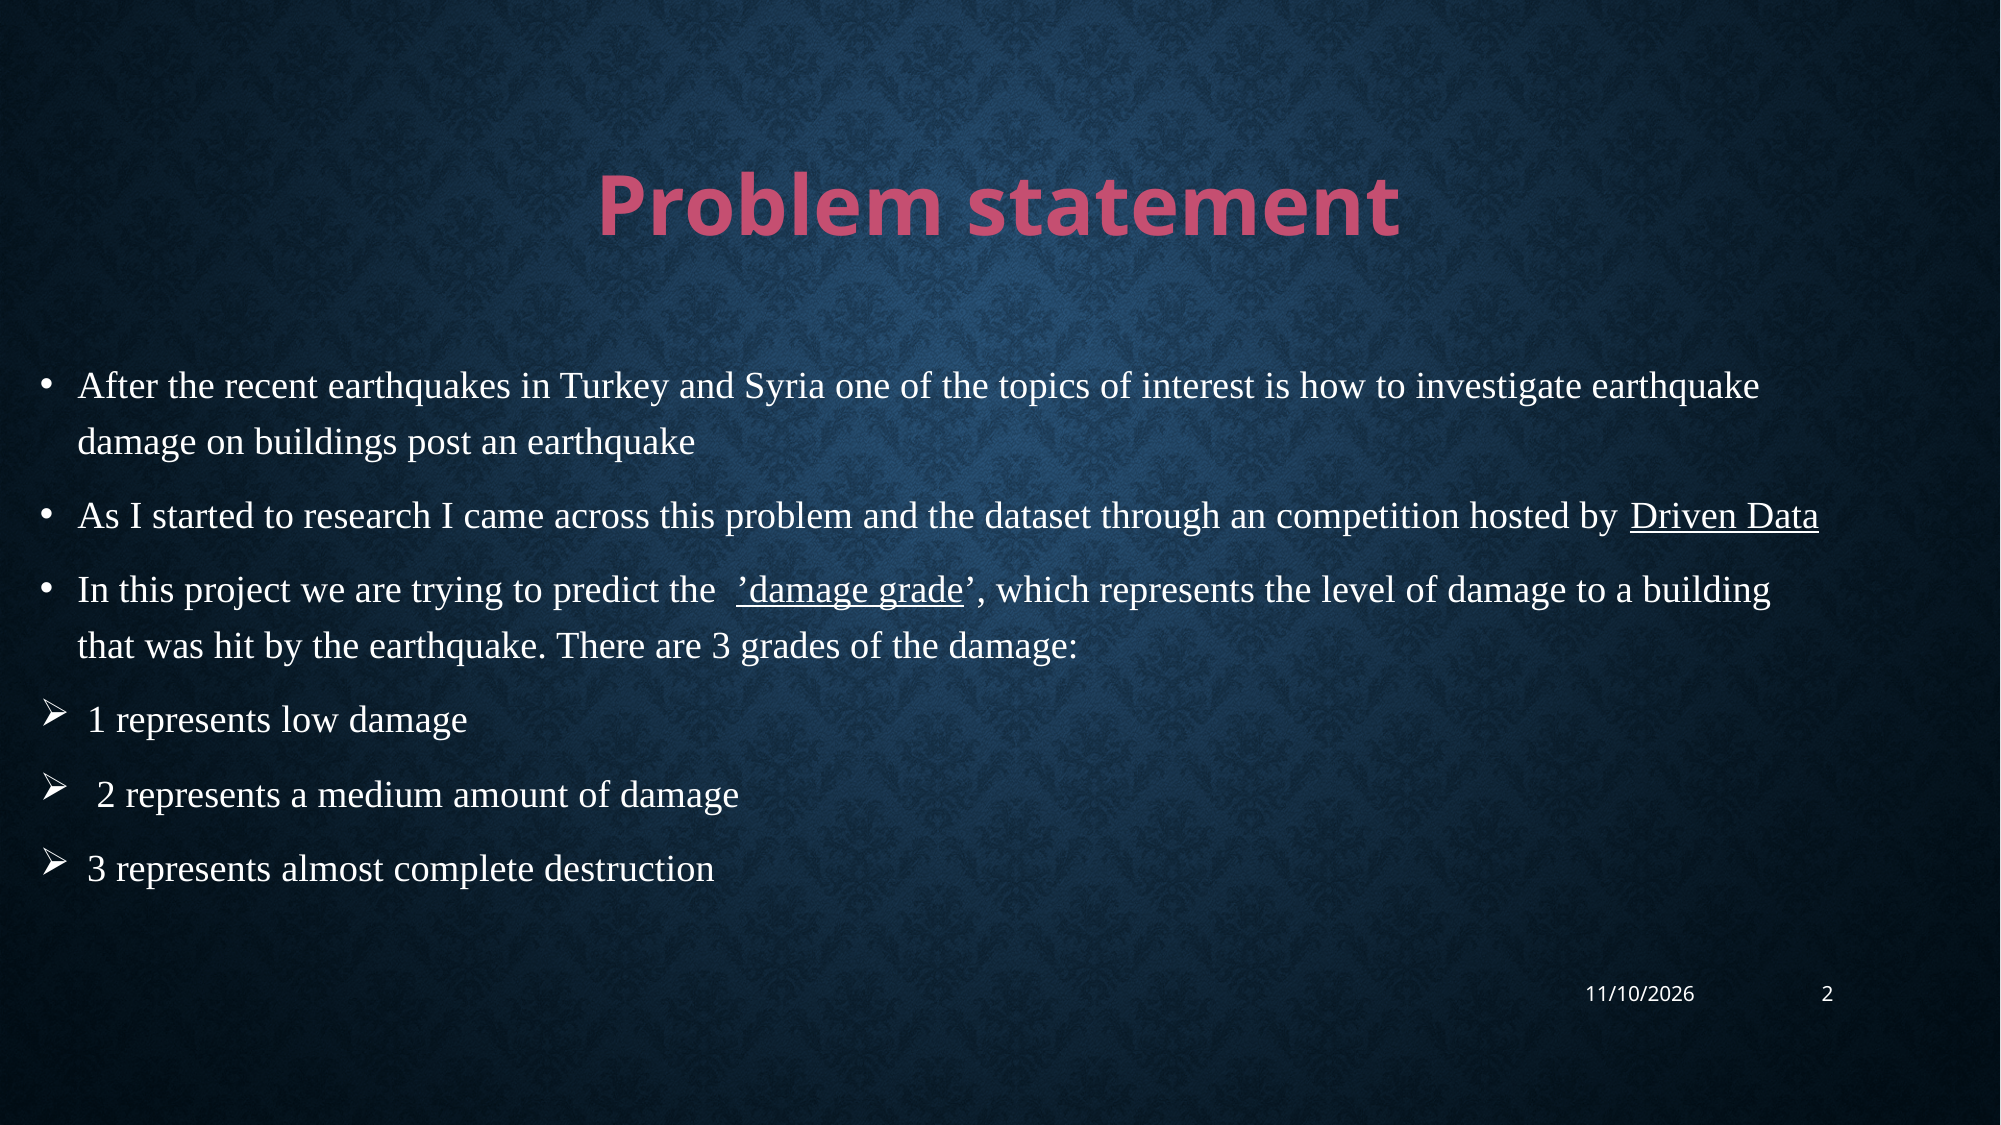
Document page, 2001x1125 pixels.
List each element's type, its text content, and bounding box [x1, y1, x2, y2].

slide_number 2 [1724, 965, 1849, 1025]
title Problem statement [149, 99, 1849, 318]
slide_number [1259, 965, 1710, 1025]
list After the recent earthquakes in Turkey and Syria one of the topics of interest is how to investigate earthquake damage on buildings post an earthquake As I started to research I came across this problem and the dataset through an competition hosted by Driven Data In this project we are trying to predict the ’damage grade’, which represents the level of damage to a building that was hit by the earthquake. There are 3 grades of the damage: 1 represents low damage 2 represents a medium amount of damage 3 represents almost complete destruction [24, 343, 1849, 950]
